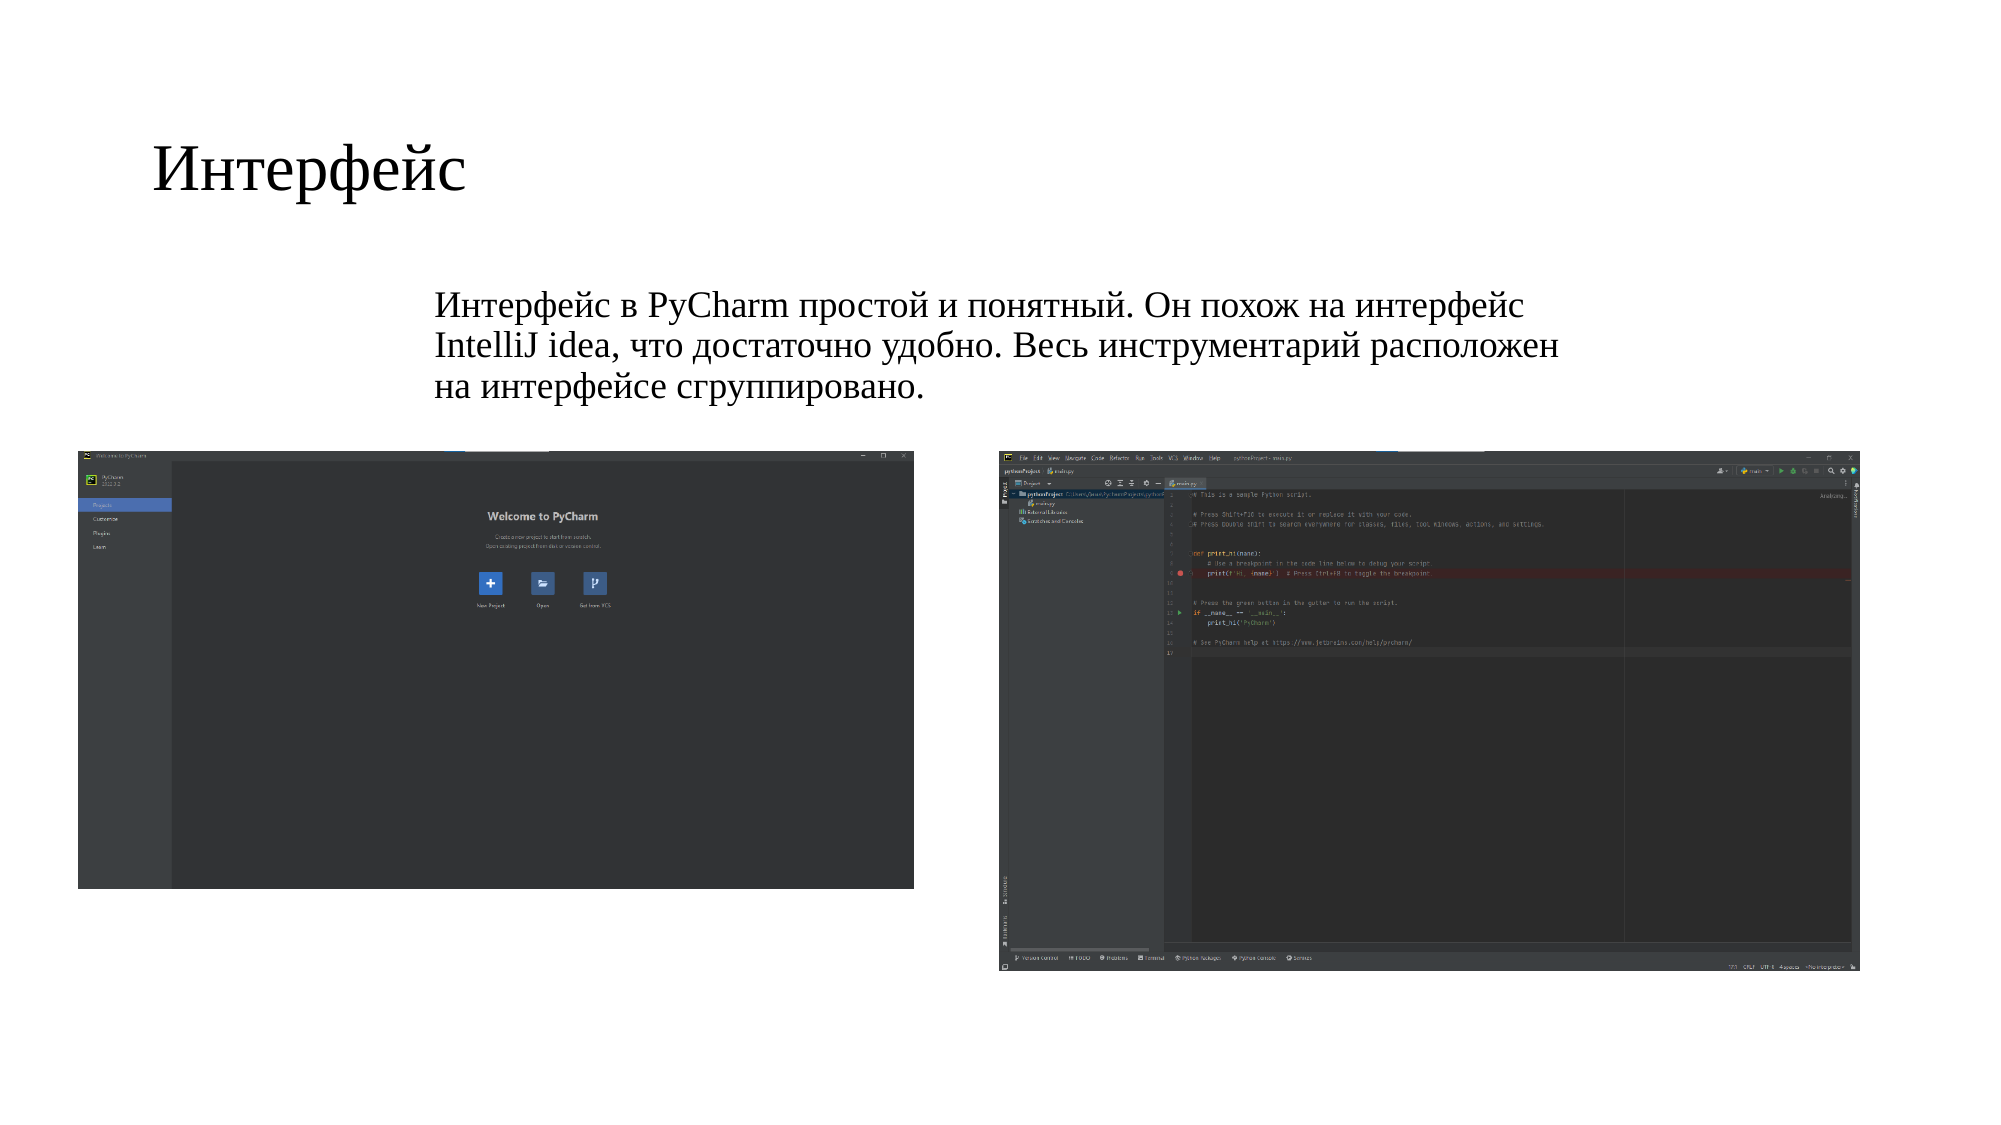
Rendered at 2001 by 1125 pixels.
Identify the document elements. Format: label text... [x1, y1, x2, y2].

picture [78, 451, 914, 889]
picture [999, 451, 1860, 971]
title Интерфейс [137, 59, 1863, 278]
list Интерфейс в PyCharm простой и понятный. Он похож на интерфейс IntelliJ idea, что достаточно удобно. Весь инструментарий расположен на интерфейсе сгруппировано. [419, 277, 1581, 626]
